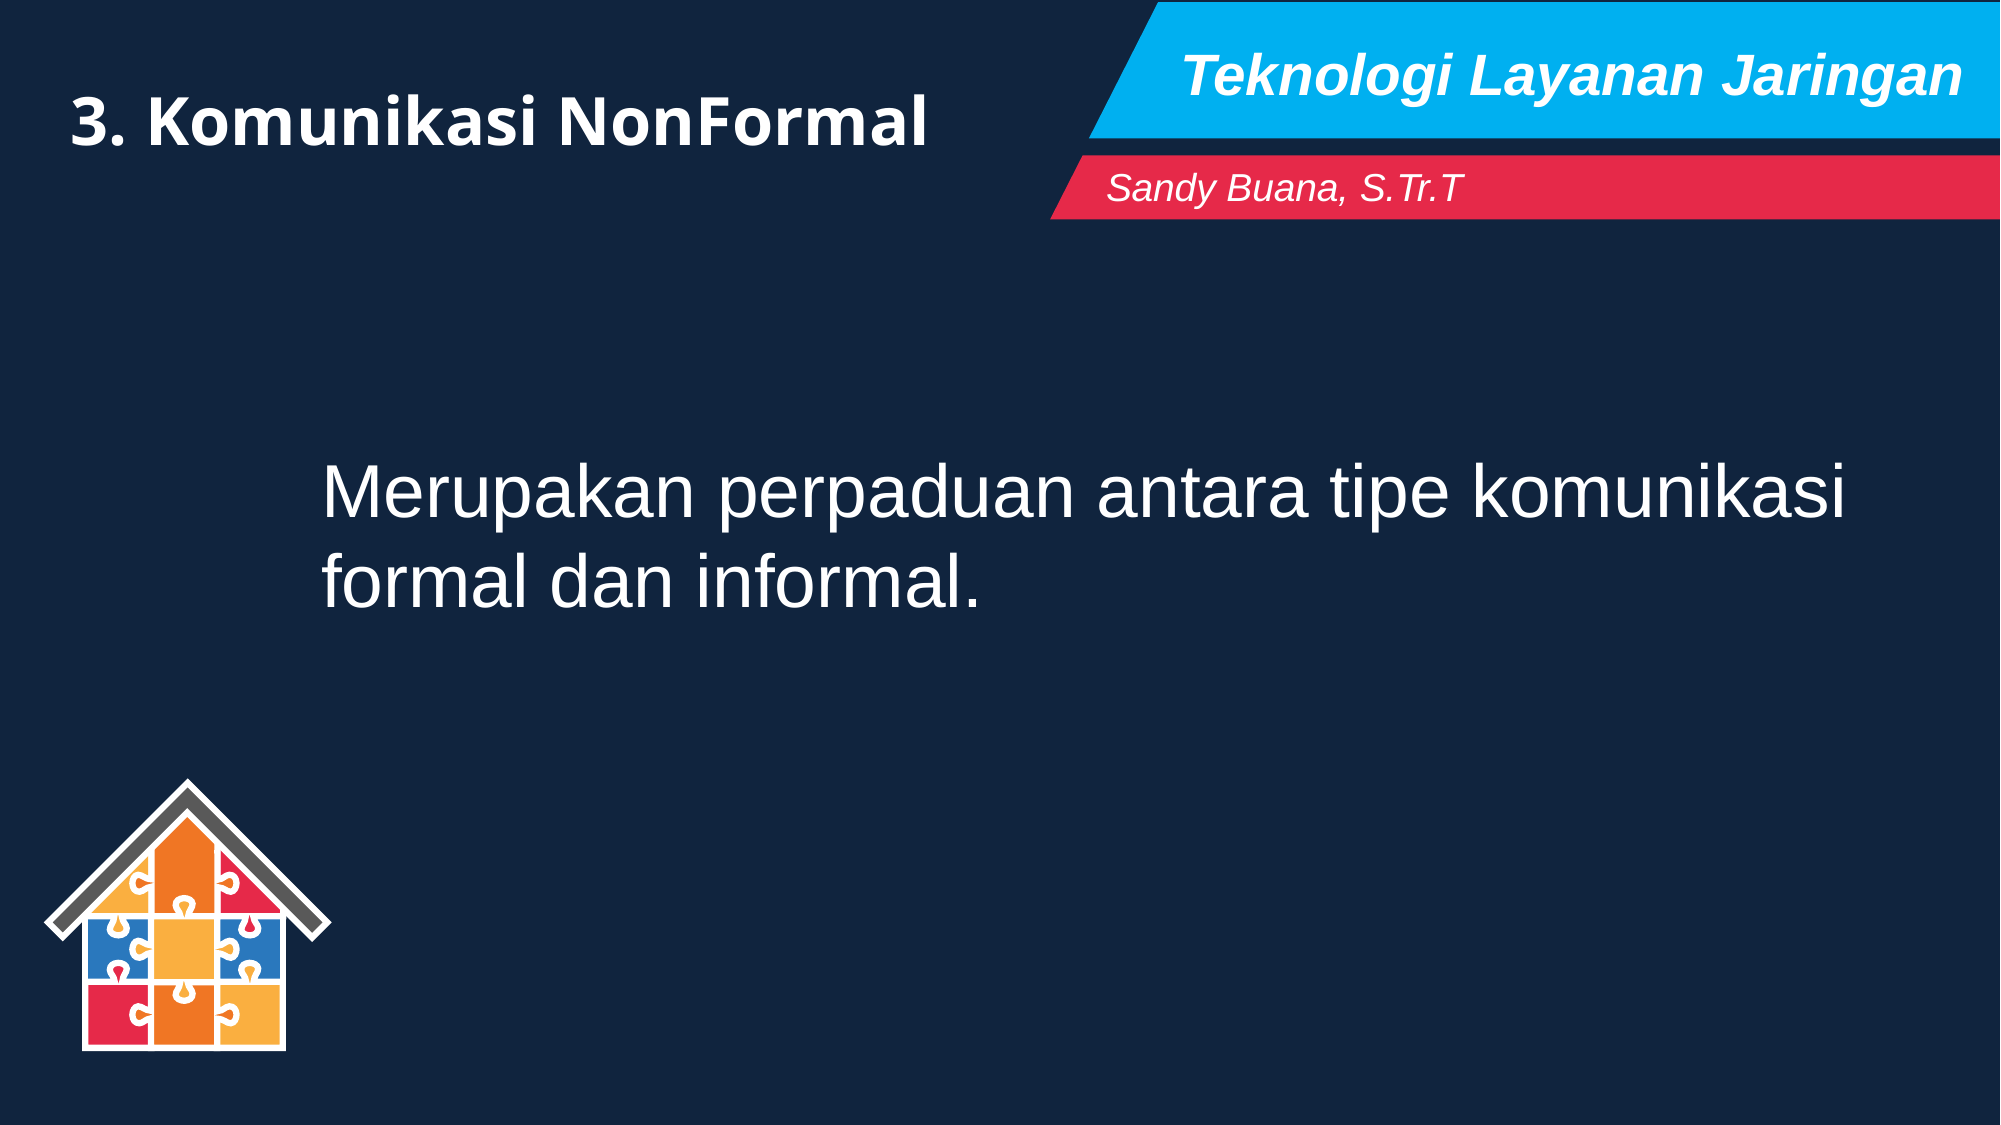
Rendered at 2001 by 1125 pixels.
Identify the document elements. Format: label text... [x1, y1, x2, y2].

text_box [85, 808, 284, 1048]
list 3. Komunikasi NonFormal [56, 80, 1098, 200]
text_box Sandy Buana, S.Tr.T [1091, 155, 1875, 217]
text_box Teknologi Layanan Jaringan [1165, 29, 1986, 115]
text_box Merupakan perpaduan antara tipe komunikasi formal dan informal. [306, 435, 1918, 631]
text_box [1087, 1, 2000, 140]
text_box [1048, 154, 2000, 221]
text_box [160, 781, 215, 808]
text_box [46, 883, 85, 939]
text_box [284, 877, 329, 939]
